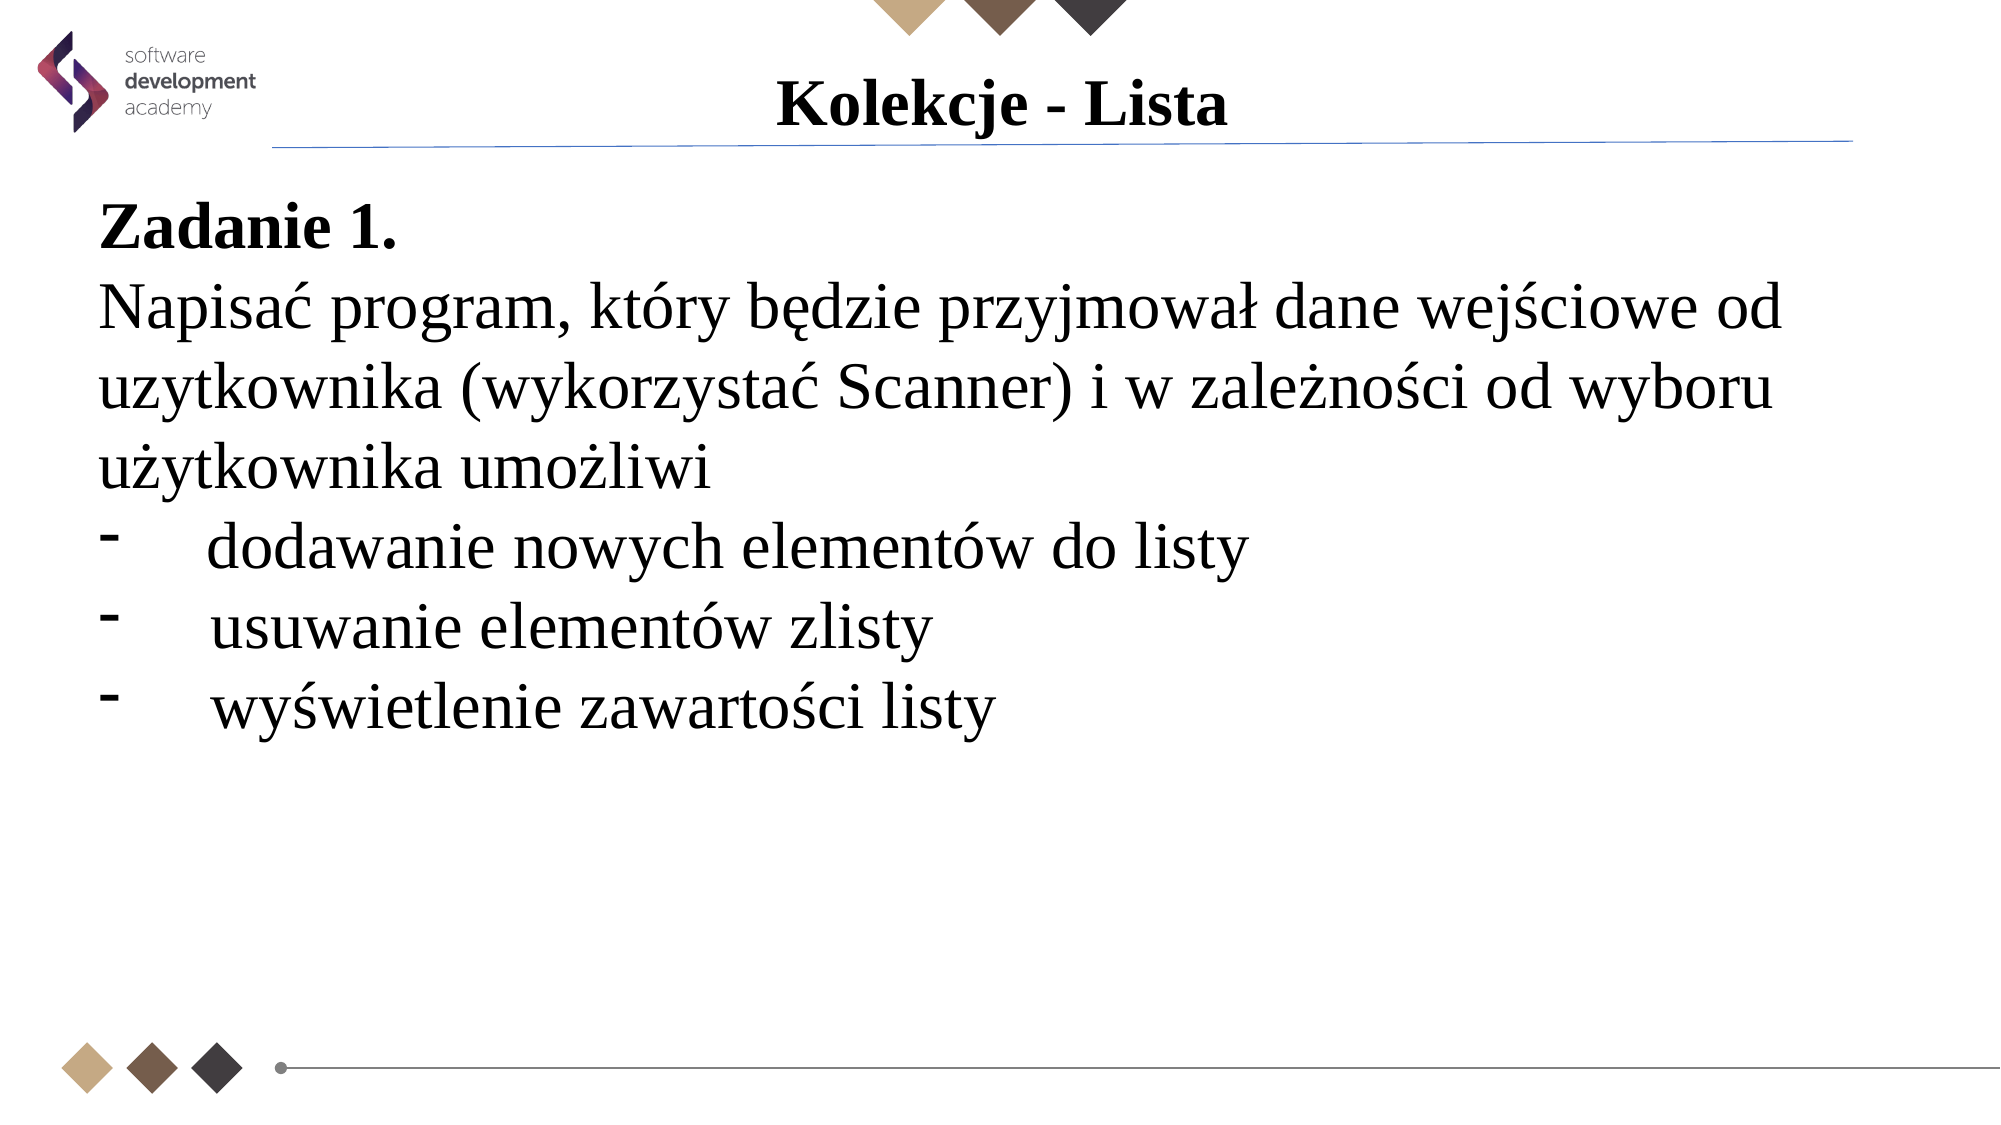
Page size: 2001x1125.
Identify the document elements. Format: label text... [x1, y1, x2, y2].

text_box [1053, 0, 1128, 38]
text_box Zadanie 1. Napisać program, który będzie przyjmował dane wejściowe od uzytkownika (wykorzystać Scanner) i w zależności od wyboru użytkownika umożliwi dodawanie nowych elementów do listy usuwanie elementów zlisty wyświetlenie zawartości listy [83, 174, 1918, 750]
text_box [272, 141, 1854, 148]
text_box Kolekcje - Lista [697, 51, 1309, 141]
picture [31, 31, 273, 142]
text_box [871, 0, 947, 38]
text_box [962, 0, 1038, 38]
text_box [61, 1042, 243, 1094]
